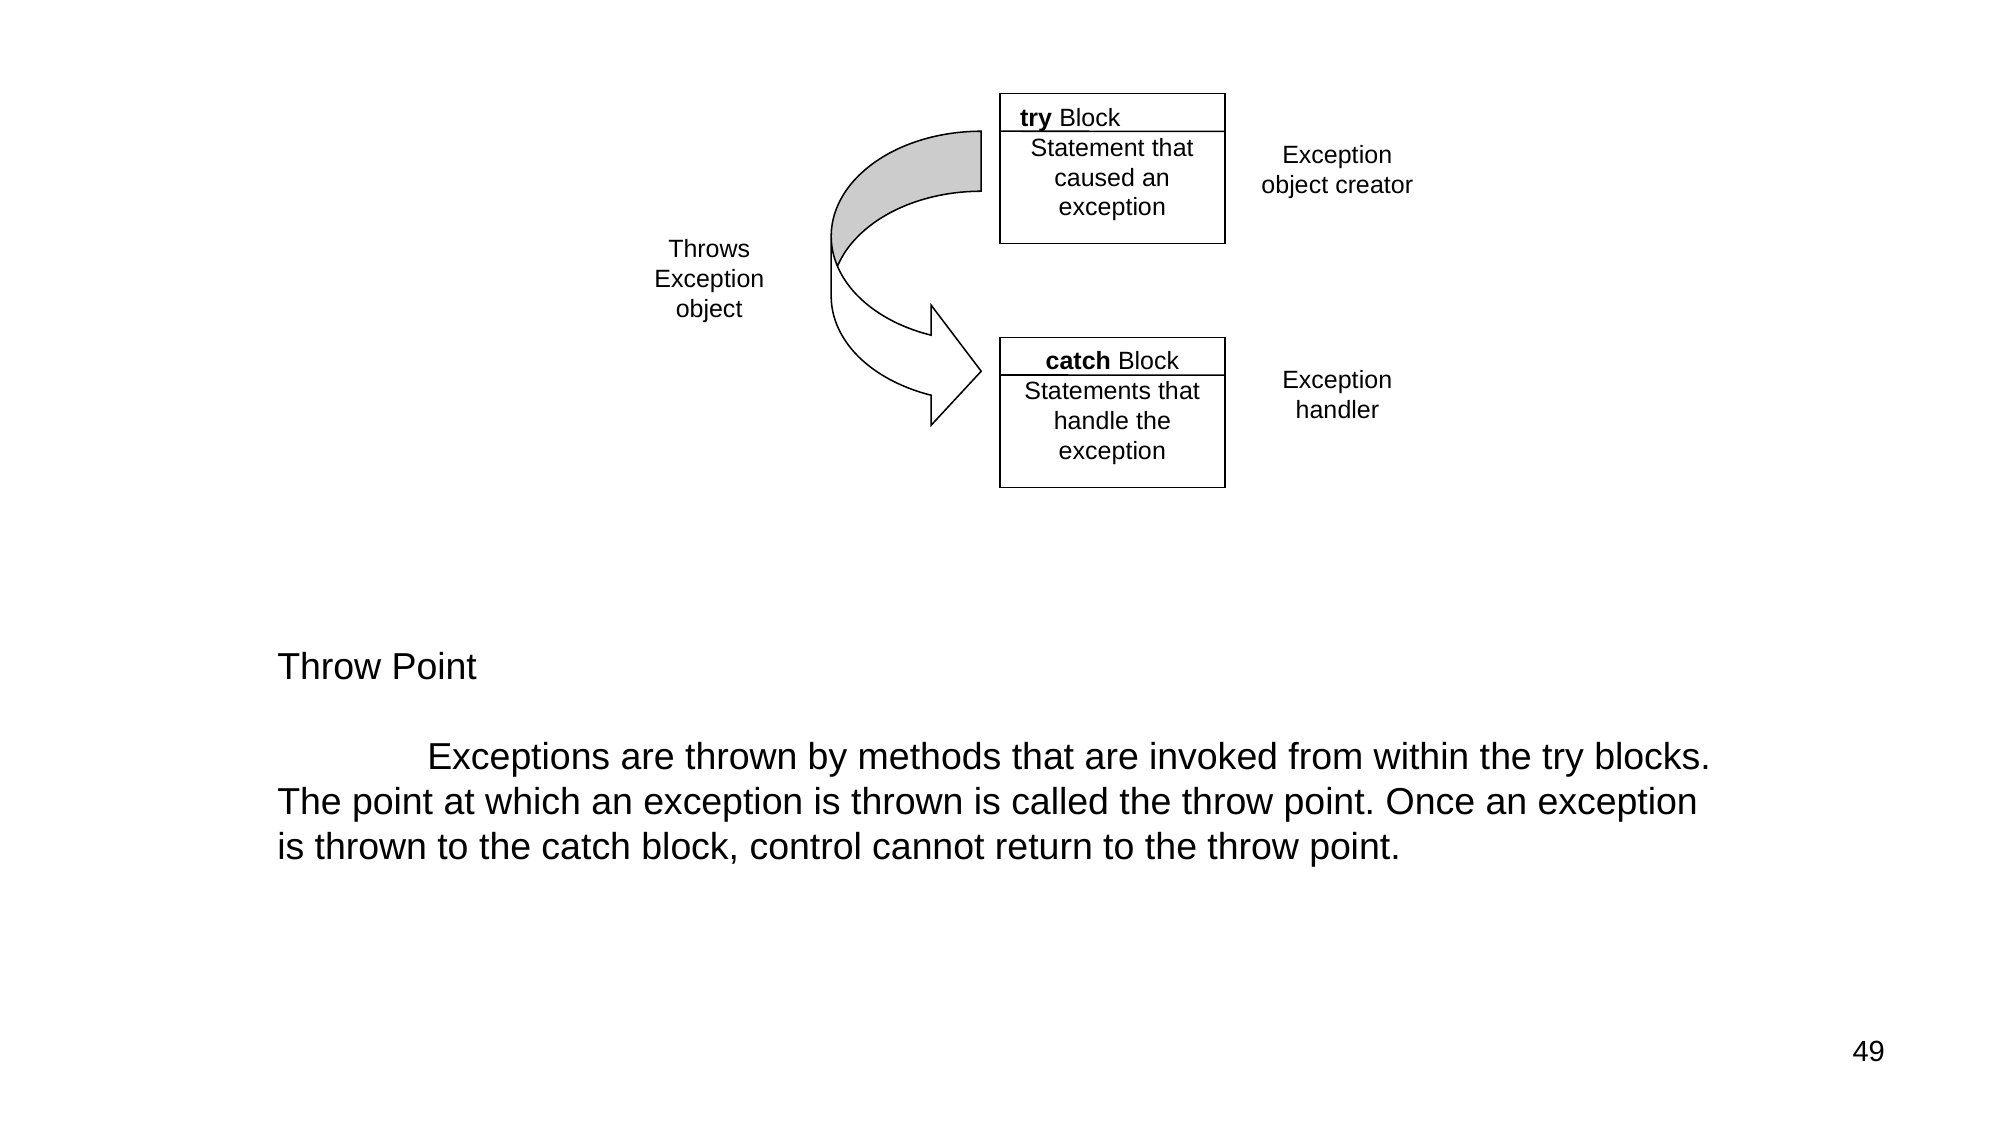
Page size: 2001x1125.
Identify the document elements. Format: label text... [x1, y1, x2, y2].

slide_number 49 [1433, 1024, 1900, 1103]
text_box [549, 37, 1451, 563]
text_box Throw Point Exceptions are thrown by methods that are invoked from within the try blocks. The point at which an exception is thrown is called the throw point. Once an exception is thrown to the catch block, control cannot return to the throw point. [262, 634, 1750, 875]
